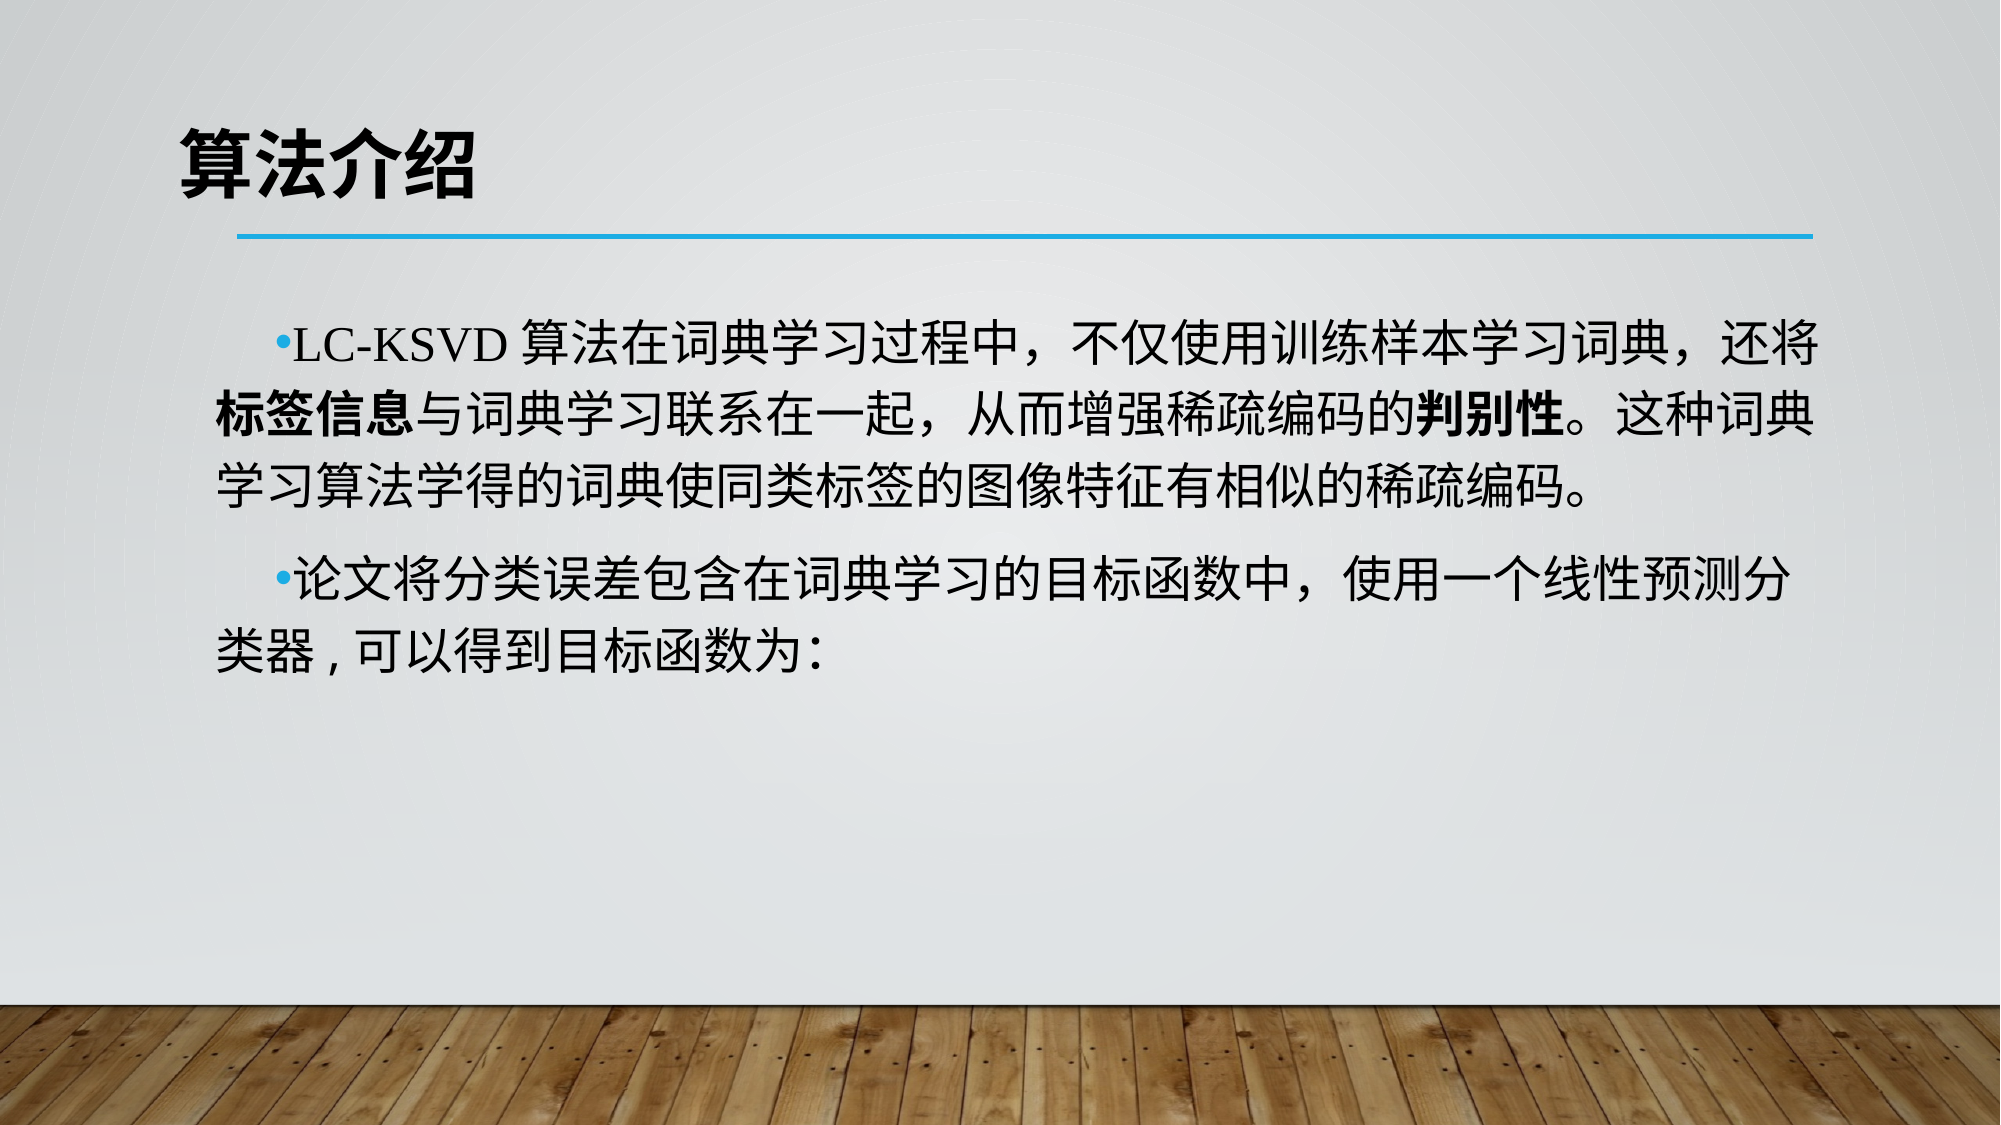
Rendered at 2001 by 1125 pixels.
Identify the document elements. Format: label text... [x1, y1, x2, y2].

title 算法介绍 [163, 120, 1889, 236]
picture [0, 1005, 2000, 1125]
